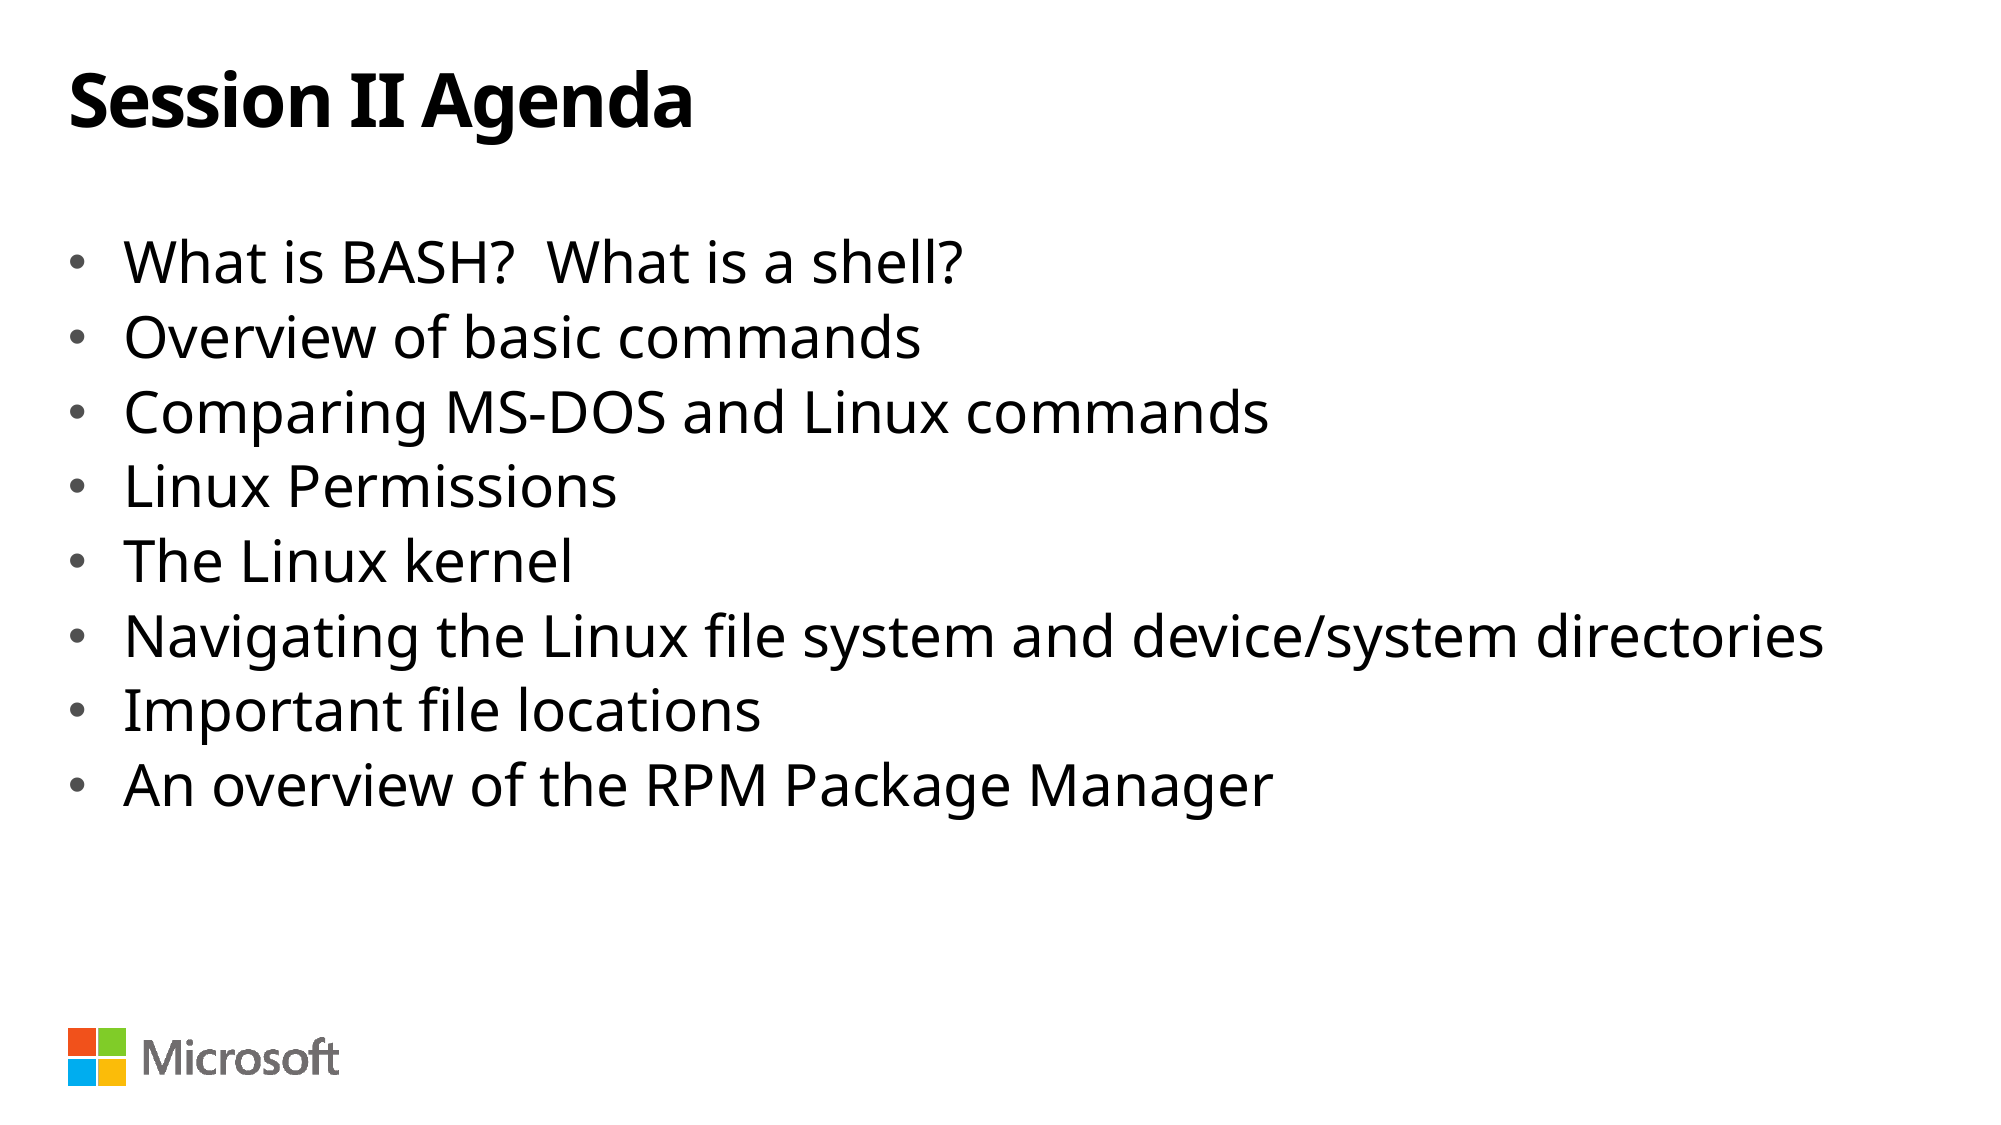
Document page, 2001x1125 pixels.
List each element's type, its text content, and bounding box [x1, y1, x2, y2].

picture [68, 1028, 339, 1086]
title Session II Agenda [44, 47, 1957, 196]
list What is BASH? What is a shell? Overview of basic commands Comparing MS-DOS and Linux commands Linux Permissions The Linux kernel Navigating the Linux file system and device/system directories Important file locations An overview of the RPM Package Manager [44, 218, 1956, 909]
